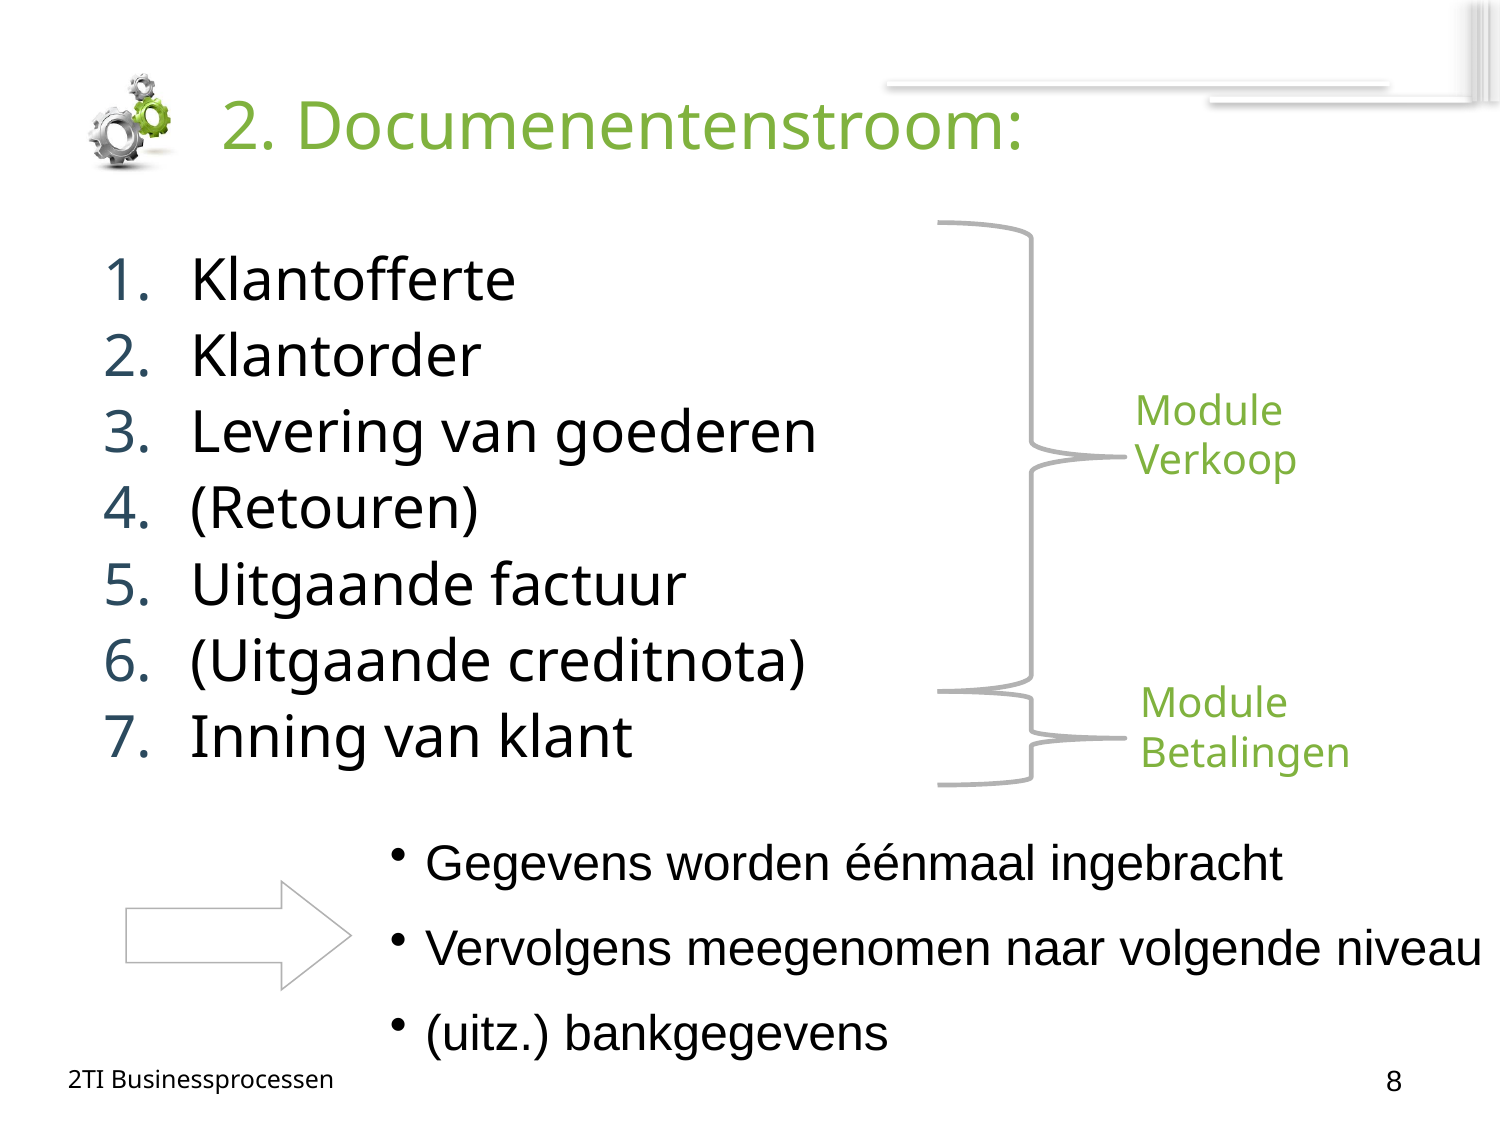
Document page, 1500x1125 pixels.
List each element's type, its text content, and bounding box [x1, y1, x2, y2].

text_box Module Verkoop [1119, 375, 1408, 491]
text_box Module Betalingen [1124, 667, 1442, 783]
picture [78, 69, 186, 176]
text_box [126, 881, 352, 990]
text_box Gegevens worden éénmaal ingebracht Vervolgens meegenomen naar volgende niveau (uitz.) bankgegevens [374, 823, 1500, 1069]
title 2. Documenentenstroom: [206, 35, 1418, 211]
list Klantofferte Klantorder Levering van goederen (Retouren) Uitgaande factuur (Uitgaande creditnota) Inning van klant [70, 234, 1421, 1055]
text_box [937, 690, 1124, 786]
slide_number 8 [1371, 1069, 1497, 1115]
text_box [937, 221, 1119, 691]
